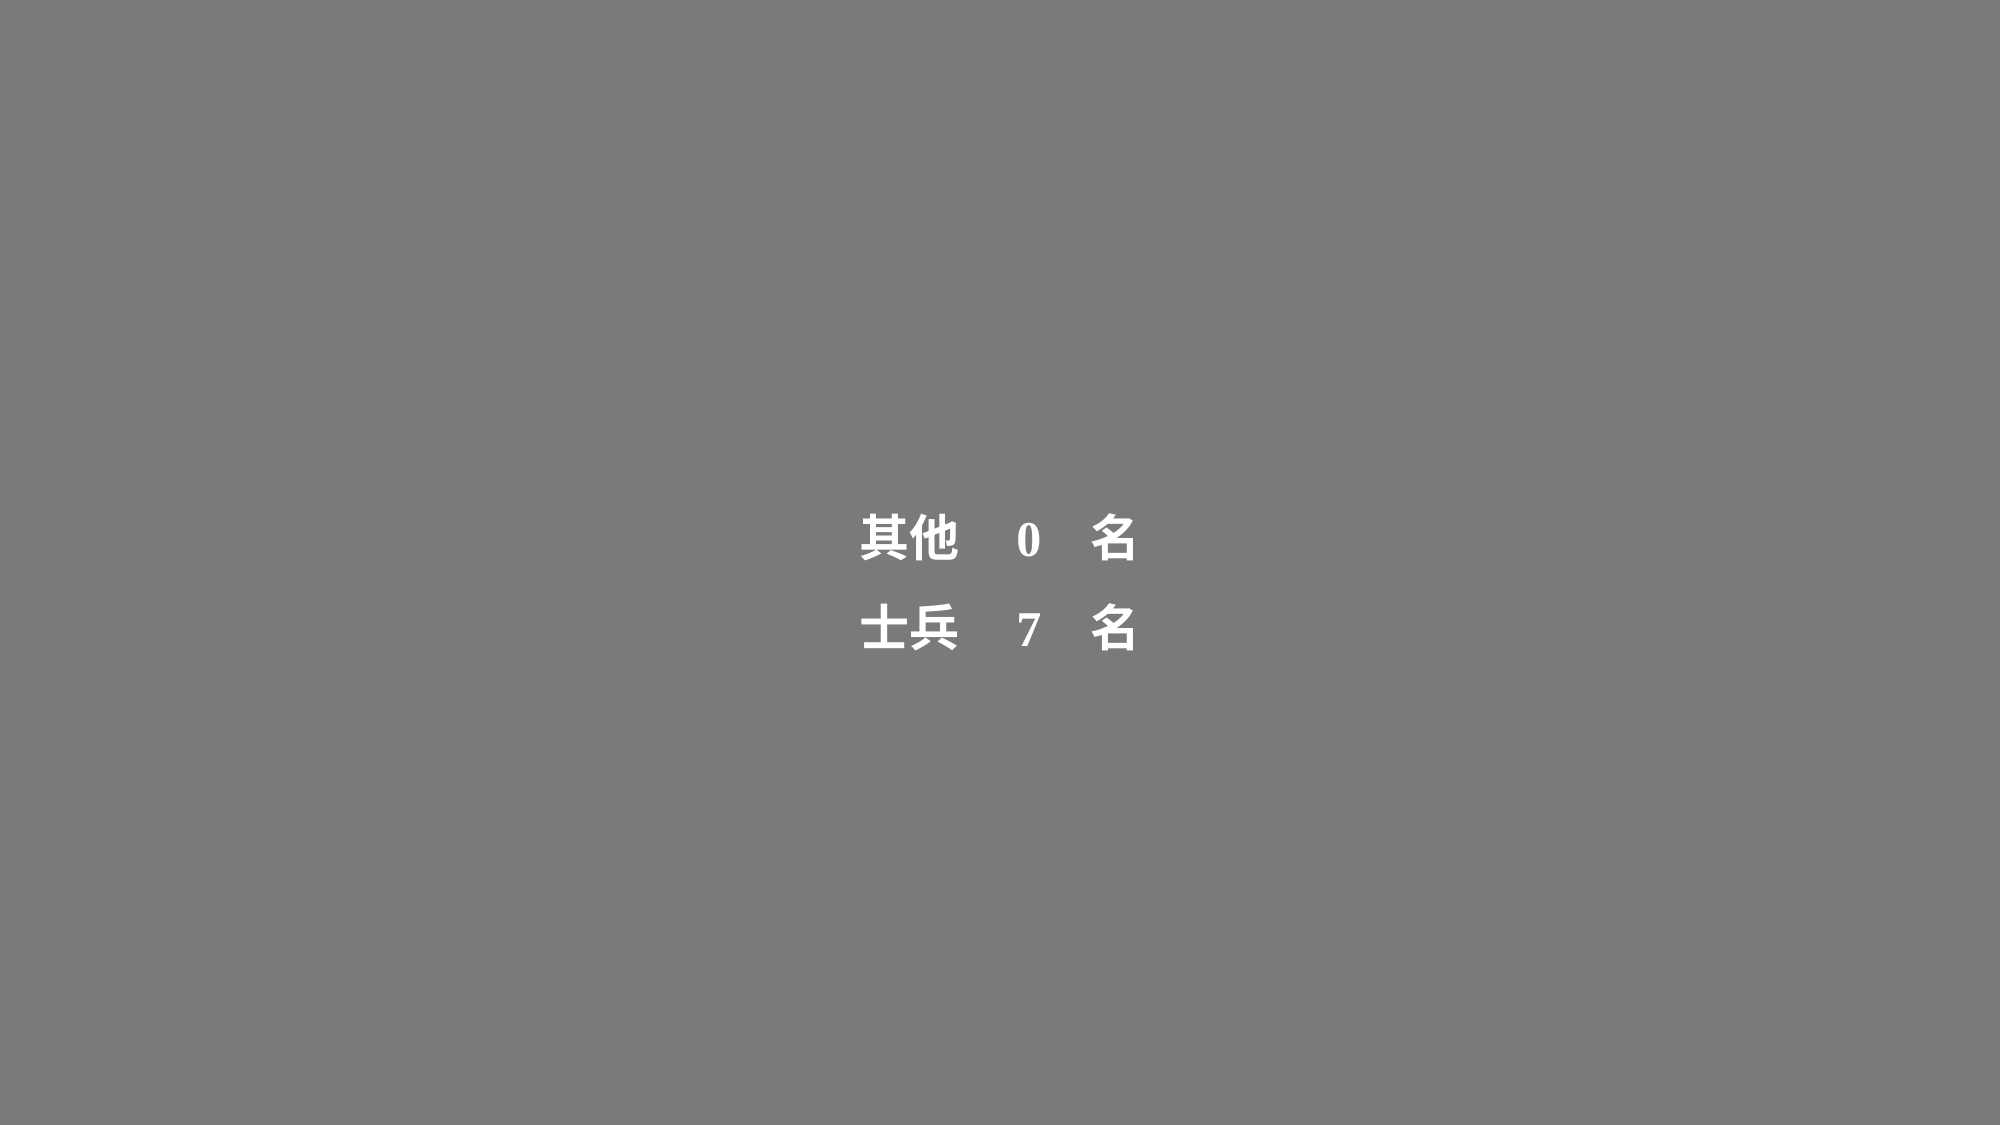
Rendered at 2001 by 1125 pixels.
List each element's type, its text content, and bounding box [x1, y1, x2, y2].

text_box 其他 0 名 士兵 7 名 [793, 469, 1207, 665]
